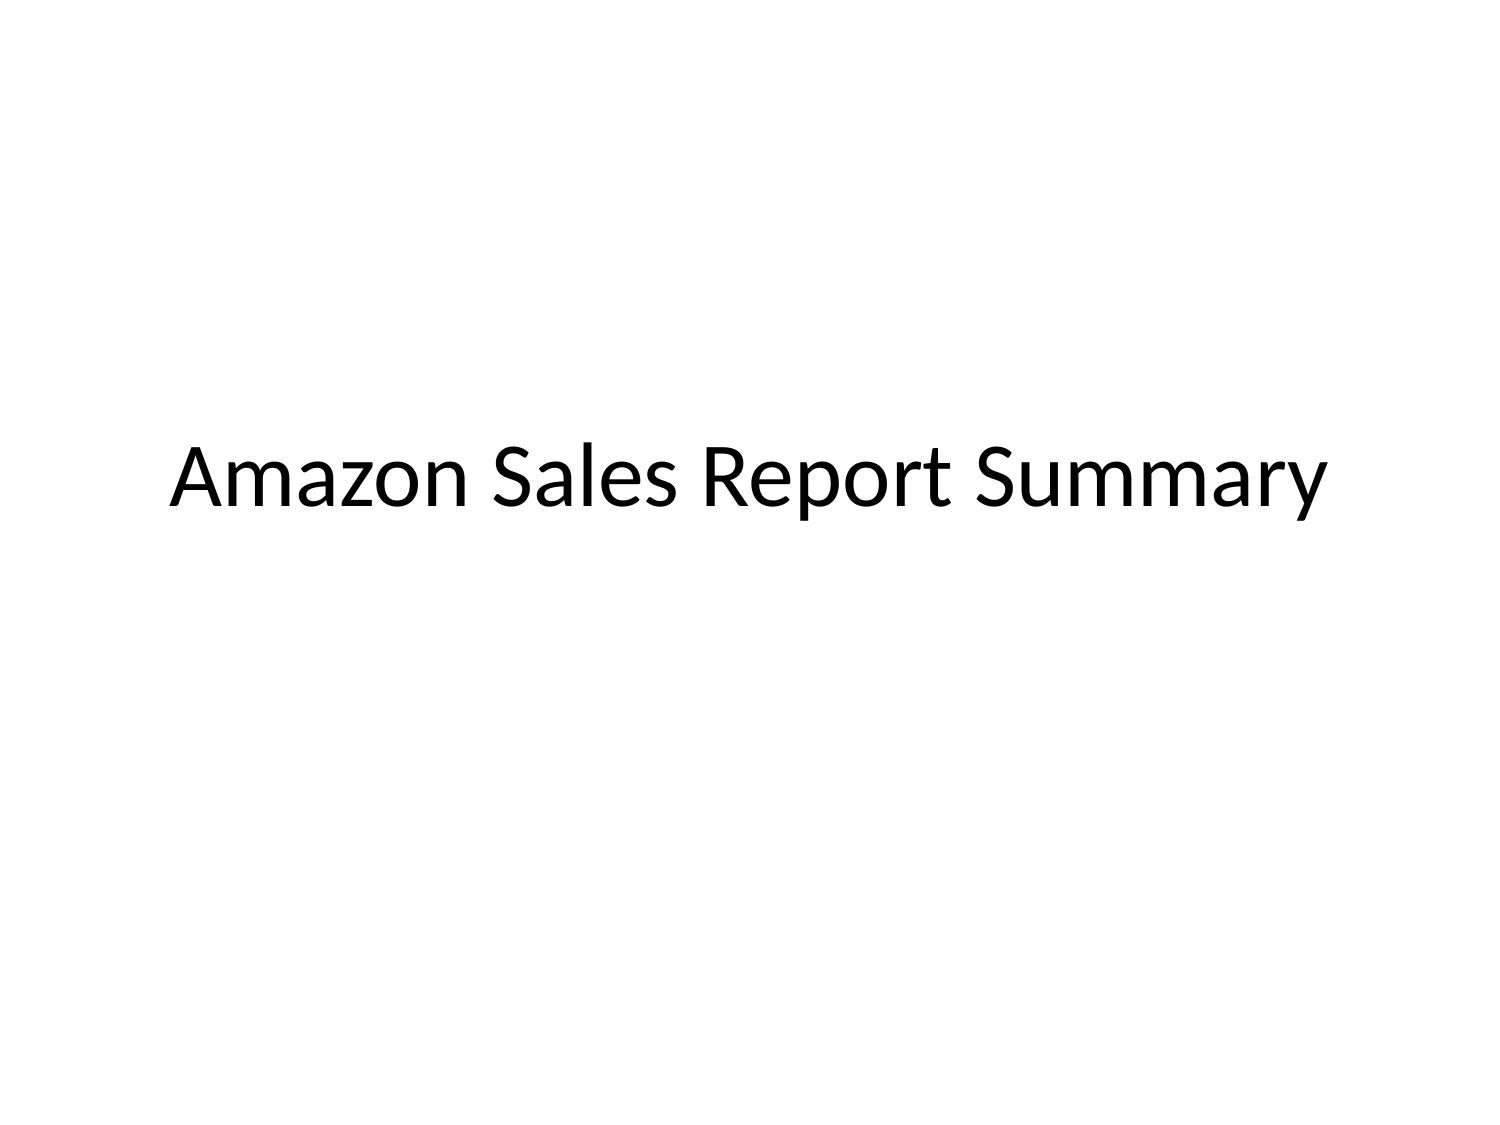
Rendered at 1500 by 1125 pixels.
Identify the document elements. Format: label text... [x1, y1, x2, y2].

title Amazon Sales Report Summary [112, 349, 1388, 591]
